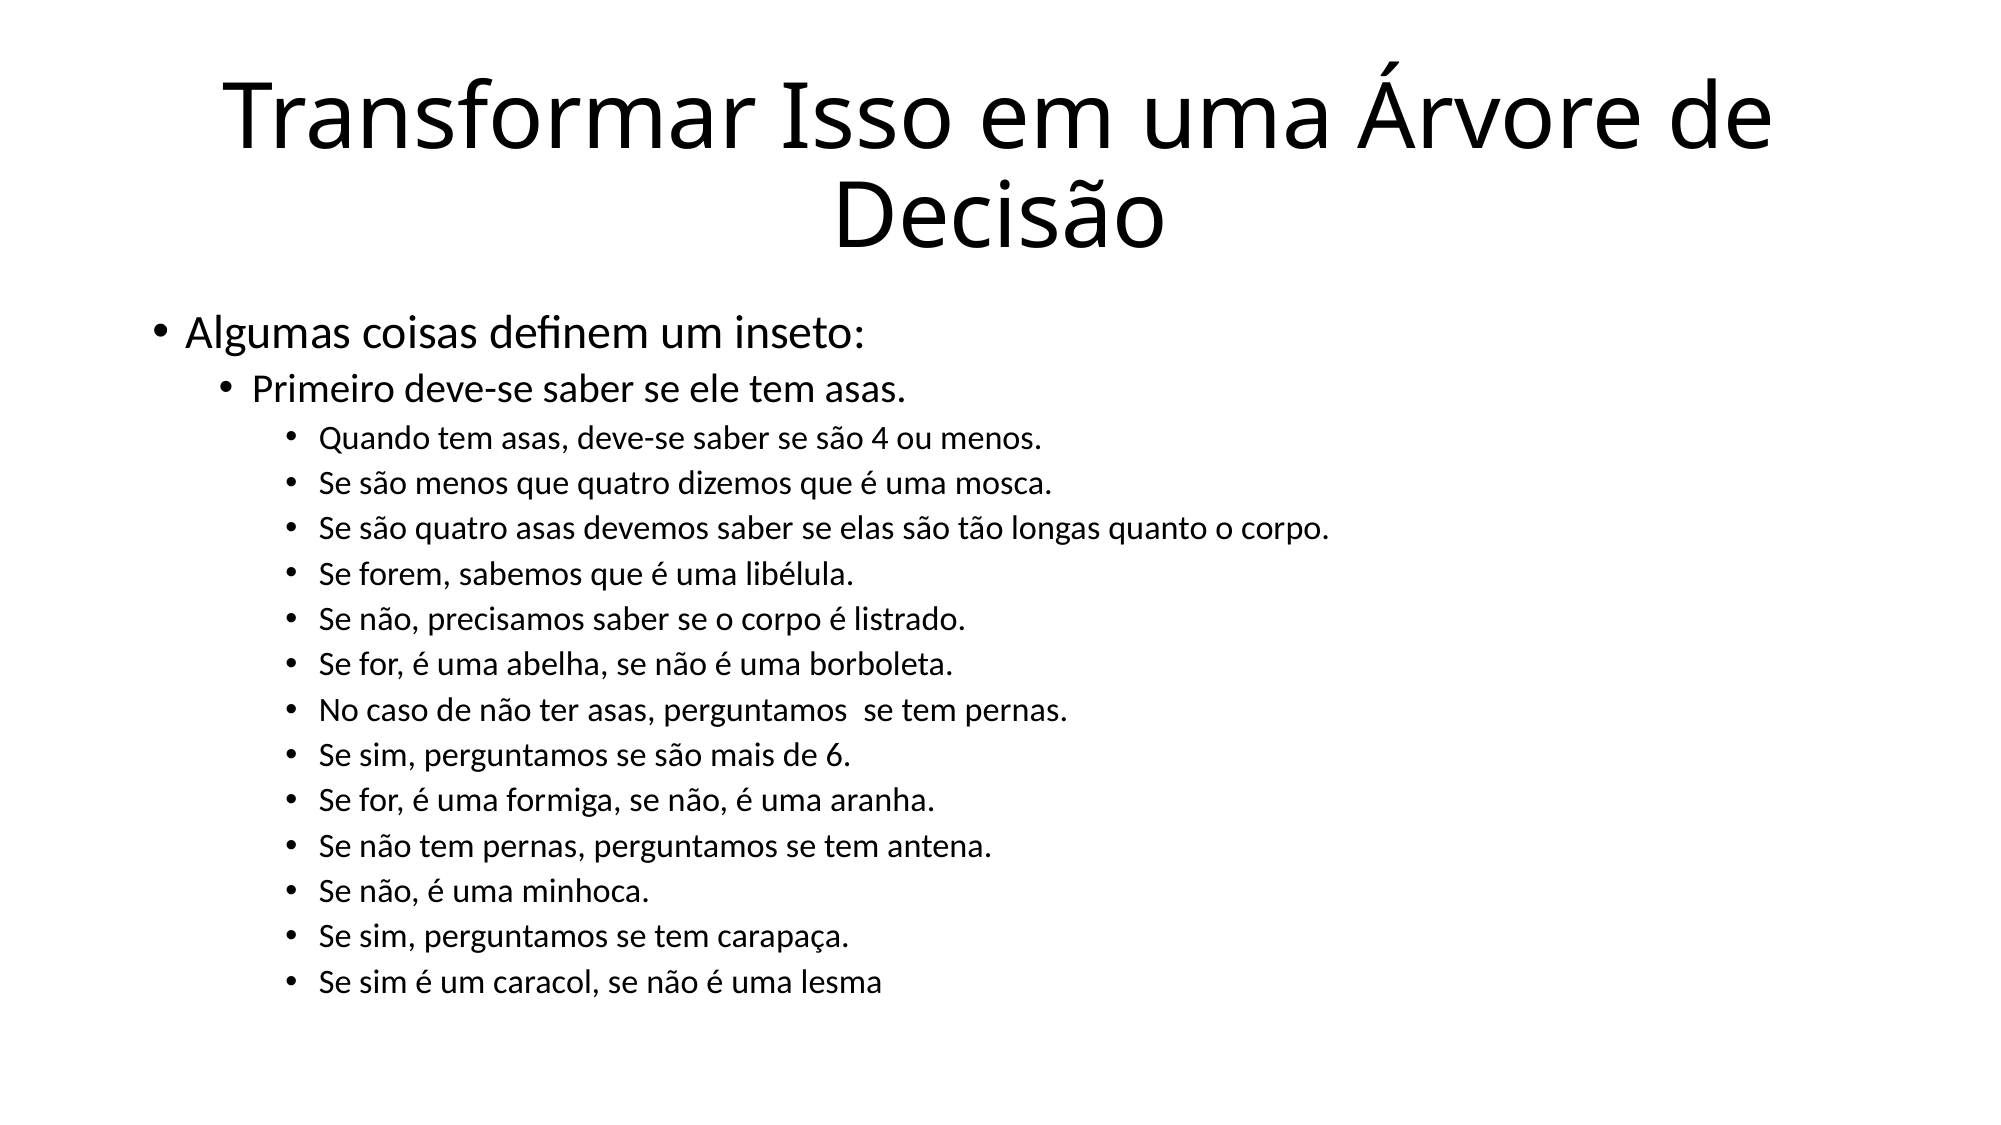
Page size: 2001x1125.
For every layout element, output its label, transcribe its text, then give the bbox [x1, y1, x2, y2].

title Transformar Isso em uma Árvore de Decisão [137, 59, 1863, 278]
list Algumas coisas definem um inseto: Primeiro deve-se saber se ele tem asas. Quando tem asas, deve-se saber se são 4 ou menos. Se são menos que quatro dizemos que é uma mosca. Se são quatro asas devemos saber se elas são tão longas quanto o corpo. Se forem, sabemos que é uma libélula. Se não, precisamos saber se o corpo é listrado. Se for, é uma abelha, se não é uma borboleta. No caso de não ter asas, perguntamos se tem pernas. Se sim, perguntamos se são mais de 6. Se for, é uma formiga, se não, é uma aranha. Se não tem pernas, perguntamos se tem antena. Se não, é uma minhoca. Se sim, perguntamos se tem carapaça. Se sim é um caracol, se não é uma lesma [137, 299, 1863, 1014]
